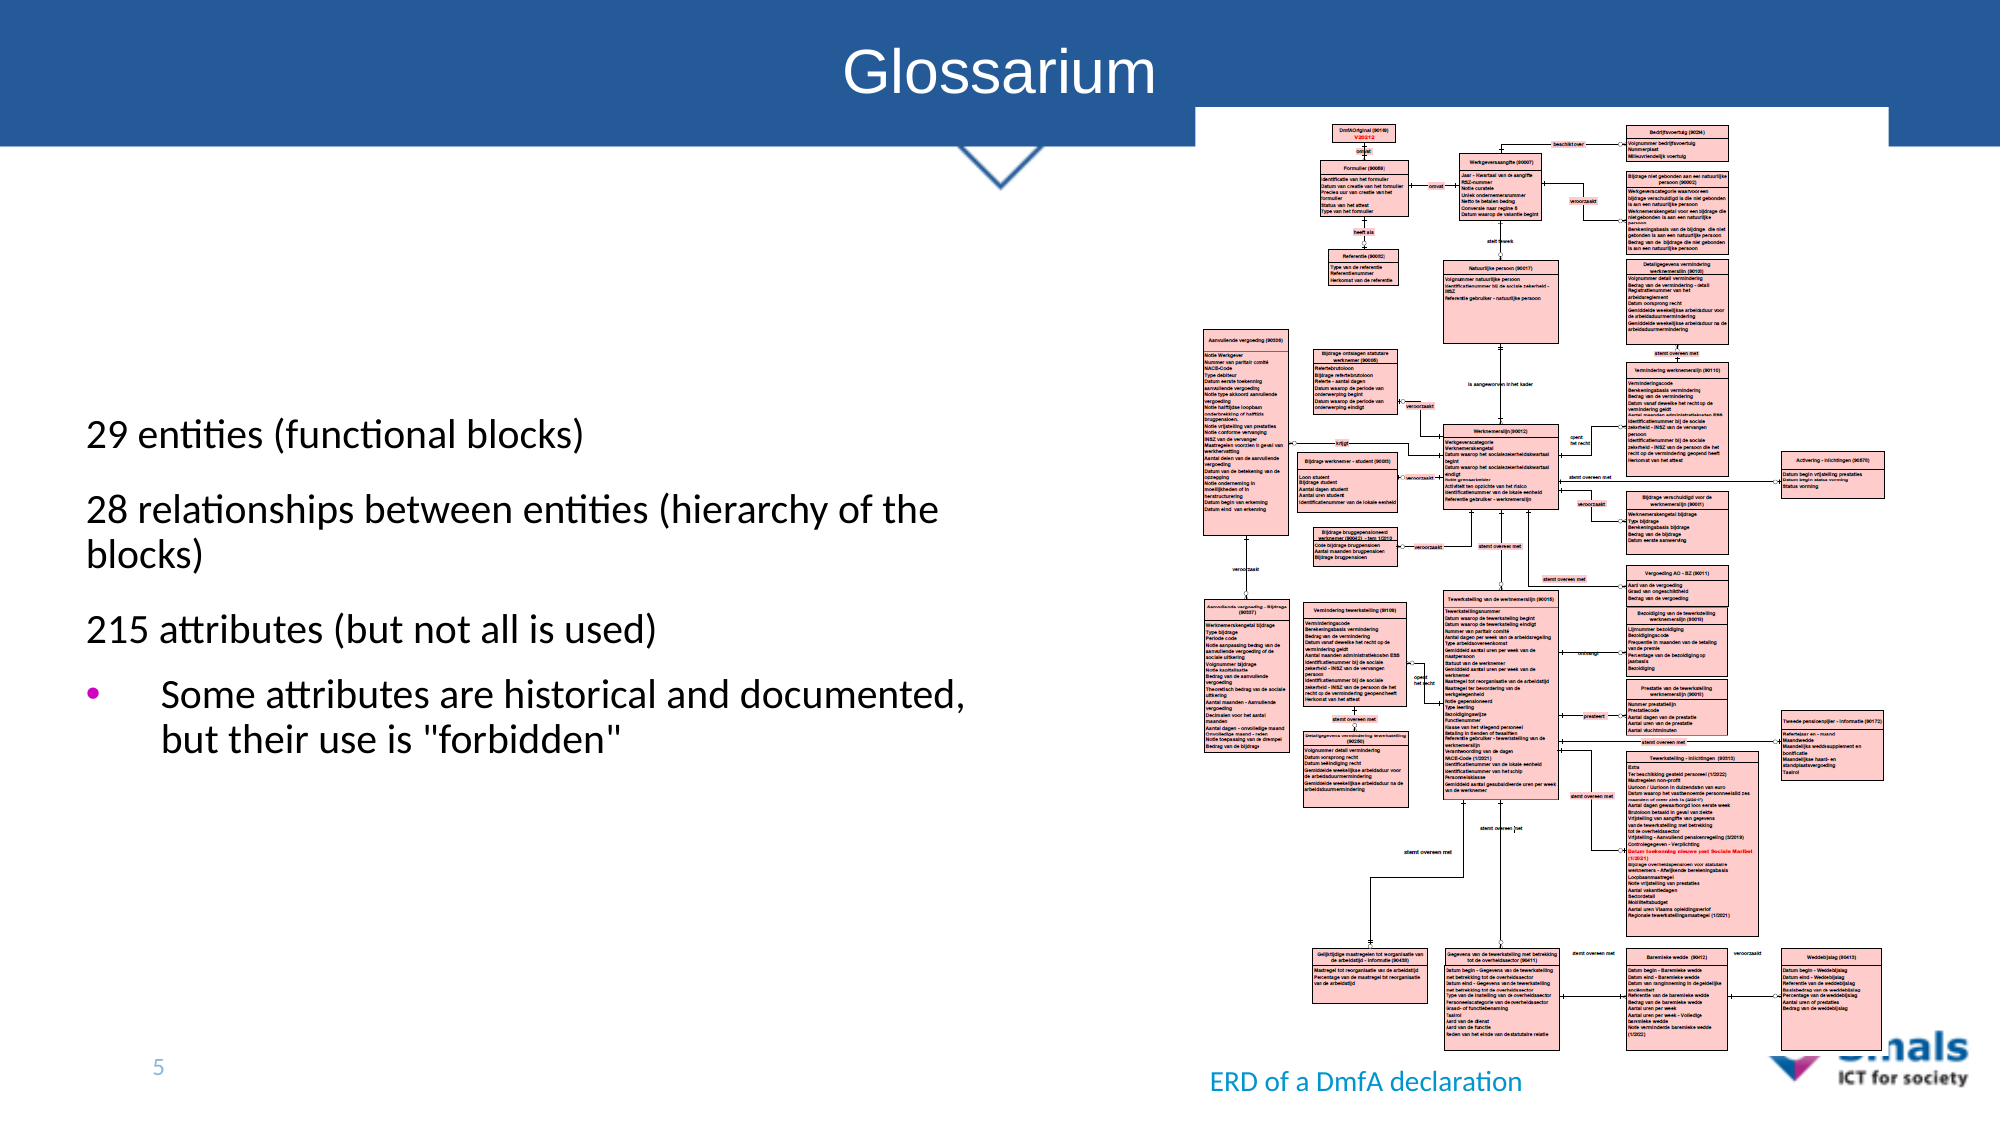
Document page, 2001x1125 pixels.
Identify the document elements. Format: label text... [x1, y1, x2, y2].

title Glossarium [0, 0, 2000, 147]
text_box ERD of a DmfA declaration [1195, 1055, 2000, 1125]
list 29 entities (functional blocks) 28 relationships between entities (hierarchy of the blocks) 215 attributes (but not all is used) Some attributes are historical and documented, but their use is "forbidden" [70, 196, 1032, 980]
picture [0, 107, 2000, 1125]
